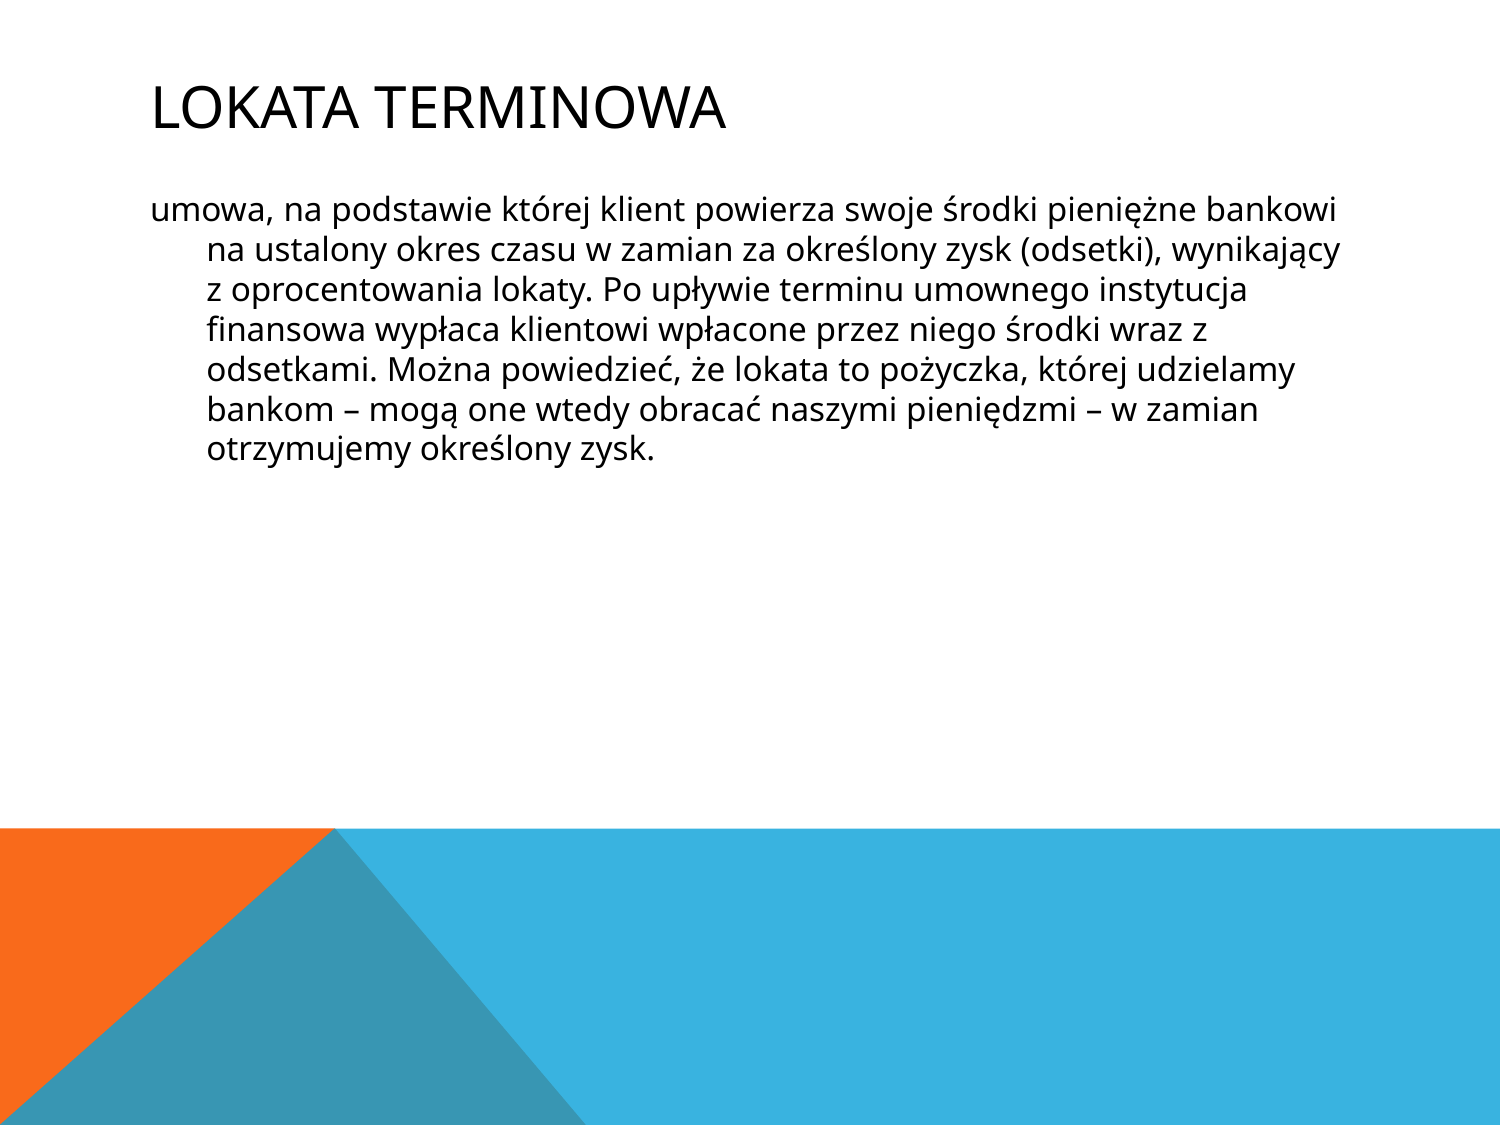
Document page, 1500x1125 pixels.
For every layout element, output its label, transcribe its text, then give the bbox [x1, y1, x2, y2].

title Lokata terminowa [135, 60, 1369, 150]
list umowa, na podstawie której klient powierza swoje środki pieniężne bankowi na ustalony okres czasu w zamian za określony zysk (odsetki), wynikający z oprocentowania lokaty. Po upływie terminu umownego instytucja finansowa wypłaca klientowi wpłacone przez niego środki wraz z odsetkami. Można powiedzieć, że lokata to pożyczka, której udzielamy bankom – mogą one wtedy obracać naszymi pieniędzmi – w zamian otrzymujemy określony zysk. [135, 180, 1369, 768]
